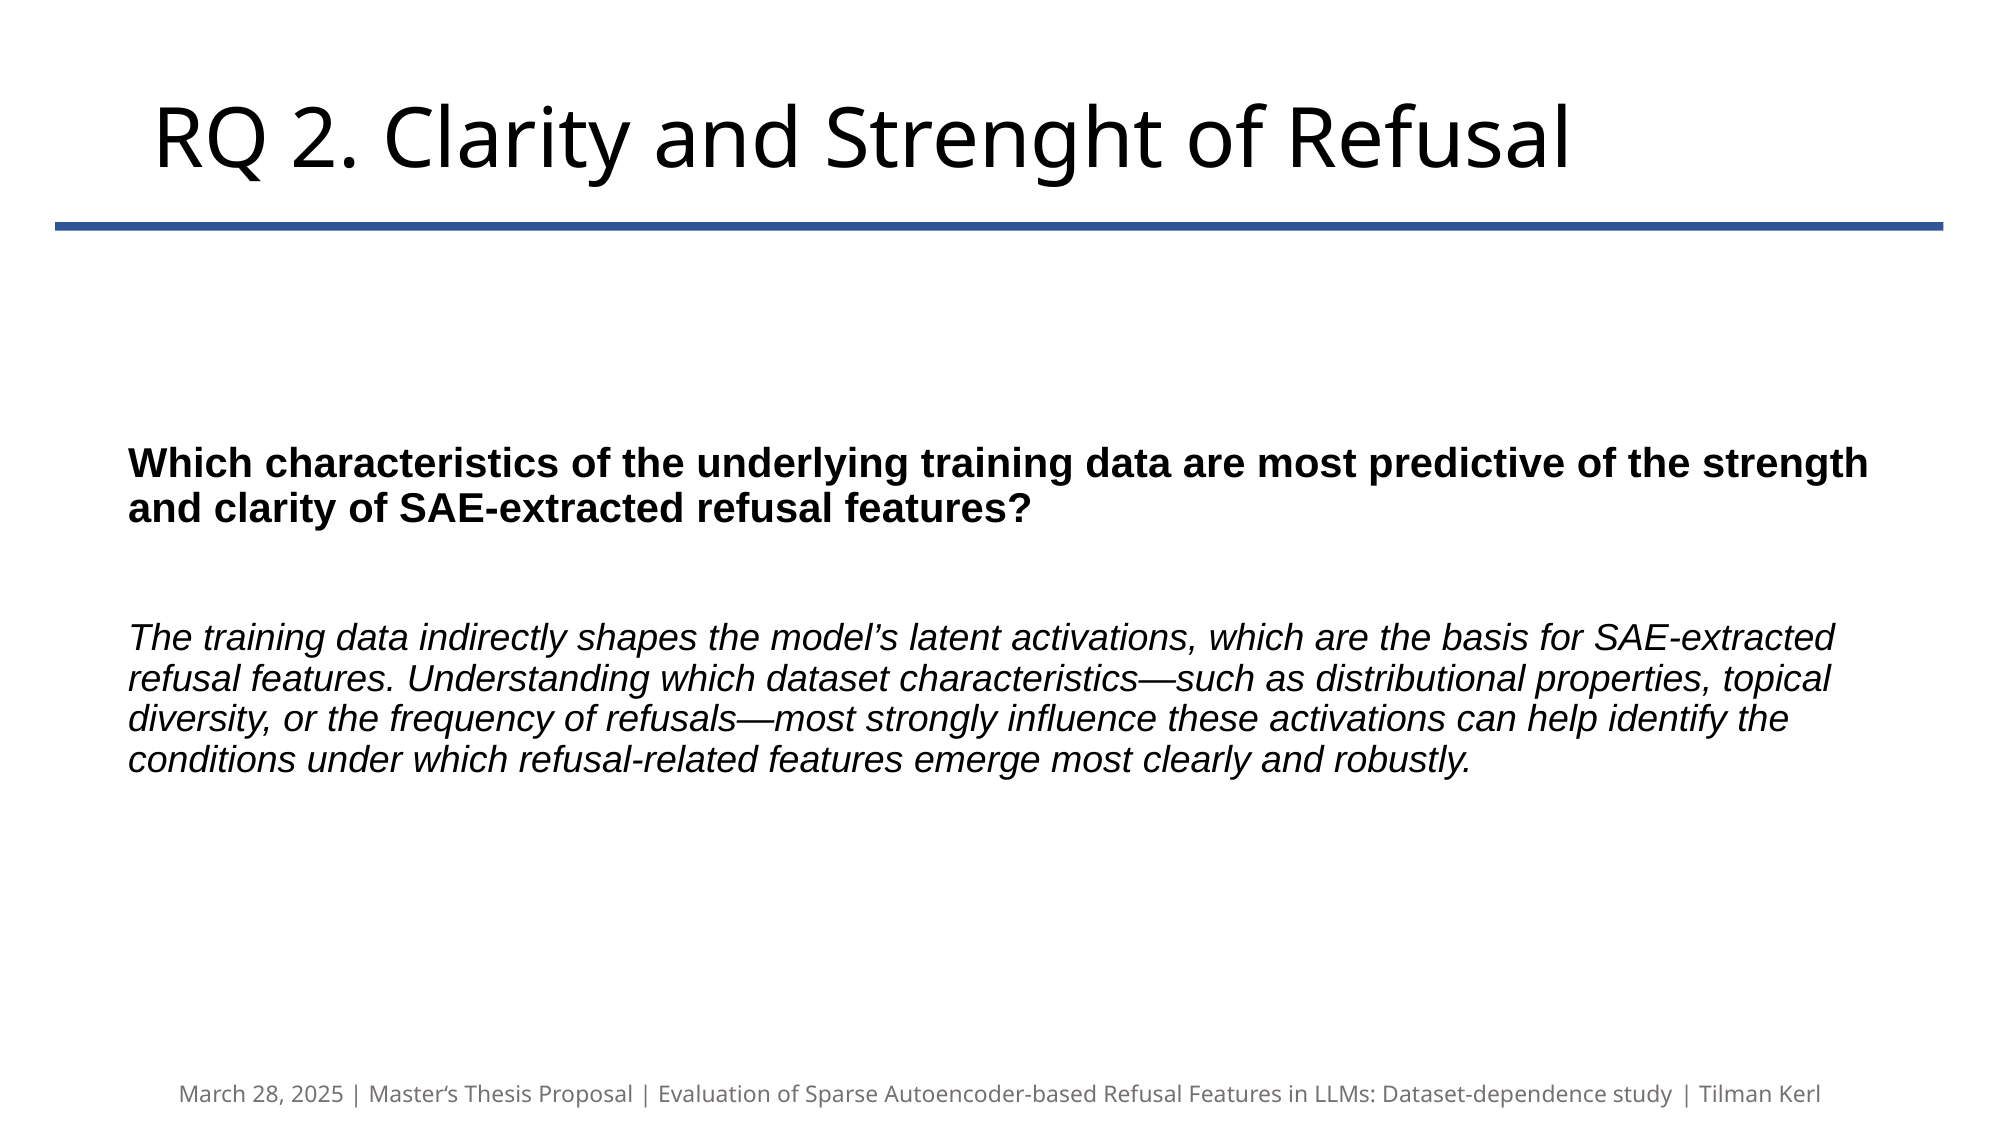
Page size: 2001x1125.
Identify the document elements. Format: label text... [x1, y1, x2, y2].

list Which characteristics of the underlying training data are most predictive of the strength and clarity of SAE-extracted refusal features? The training data indirectly shapes the model’s latent activations, which are the basis for SAE-extracted refusal features. Understanding which dataset characteristics—such as distributional properties, topical diversity, or the frequency of refusals—most strongly influence these activations can help identify the conditions under which refusal-related features emerge most clearly and robustly. [113, 304, 1942, 918]
text_box March 28, 2025 | Master‘s Thesis Proposal | Evaluation of Sparse Autoencoder-based Refusal Features in LLMs: Dataset-dependence study​ | Tilman Kerl [144, 1068, 1856, 1119]
title RQ 2. Clarity and Strenght of Refusal [137, 59, 1863, 222]
